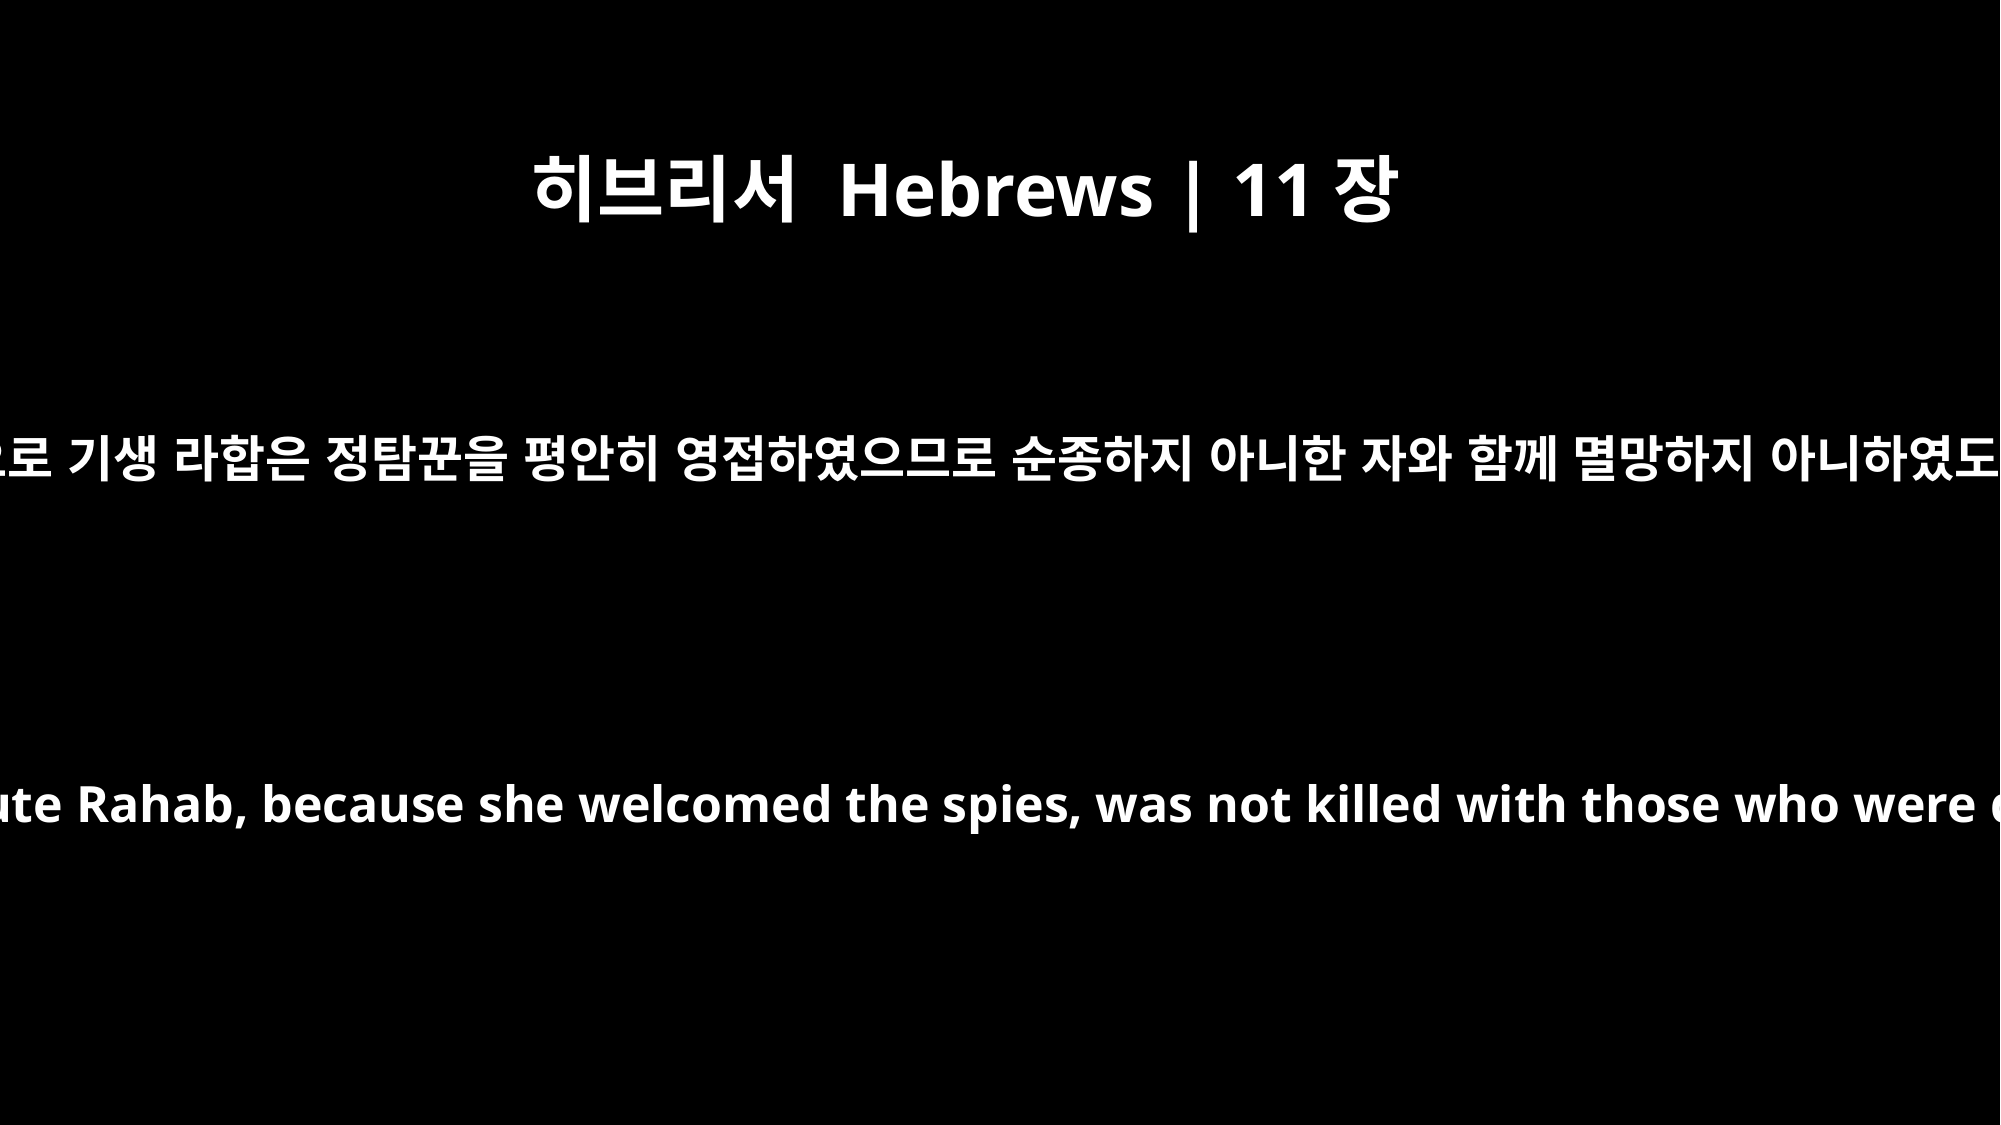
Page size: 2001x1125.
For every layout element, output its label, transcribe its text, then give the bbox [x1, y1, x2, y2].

text_box 히브리서 Hebrews | 11장 [515, 136, 1417, 239]
text_box 31 믿음으로 기생 라합은 정탐꾼을 평안히 영접하였으므로 순종하지 아니한 자와 함께 멸망하지 아니하였도다 [0, 359, 2000, 495]
text_box By faith the prostitute Rahab, because she welcomed the spies, was not killed with those who were disobedient. [0, 764, 2000, 840]
